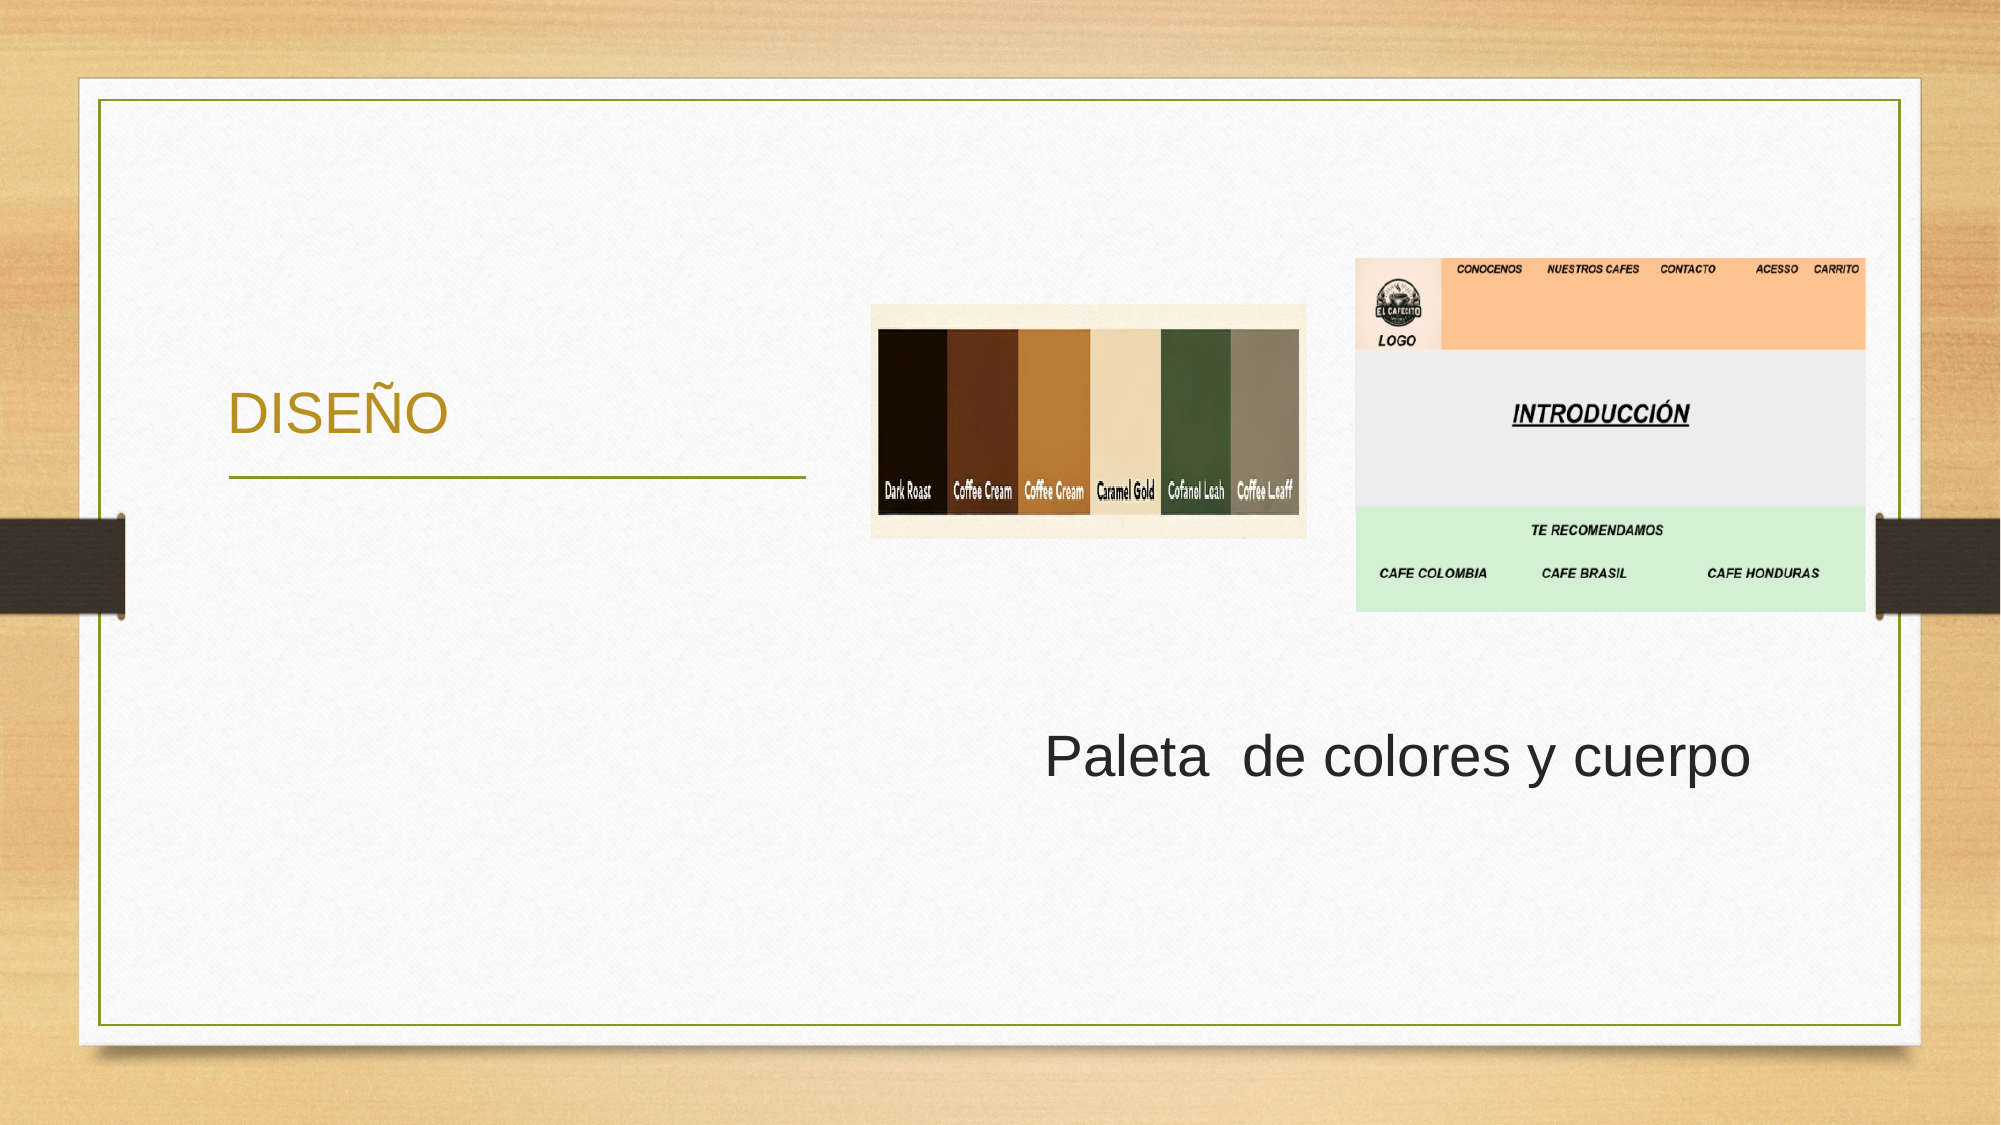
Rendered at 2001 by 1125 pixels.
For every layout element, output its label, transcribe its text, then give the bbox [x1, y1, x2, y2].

picture [0, 0, 2001, 1125]
title DISEÑO [212, 227, 804, 453]
list Paleta de colores y cuerpo [804, 110, 1898, 1020]
